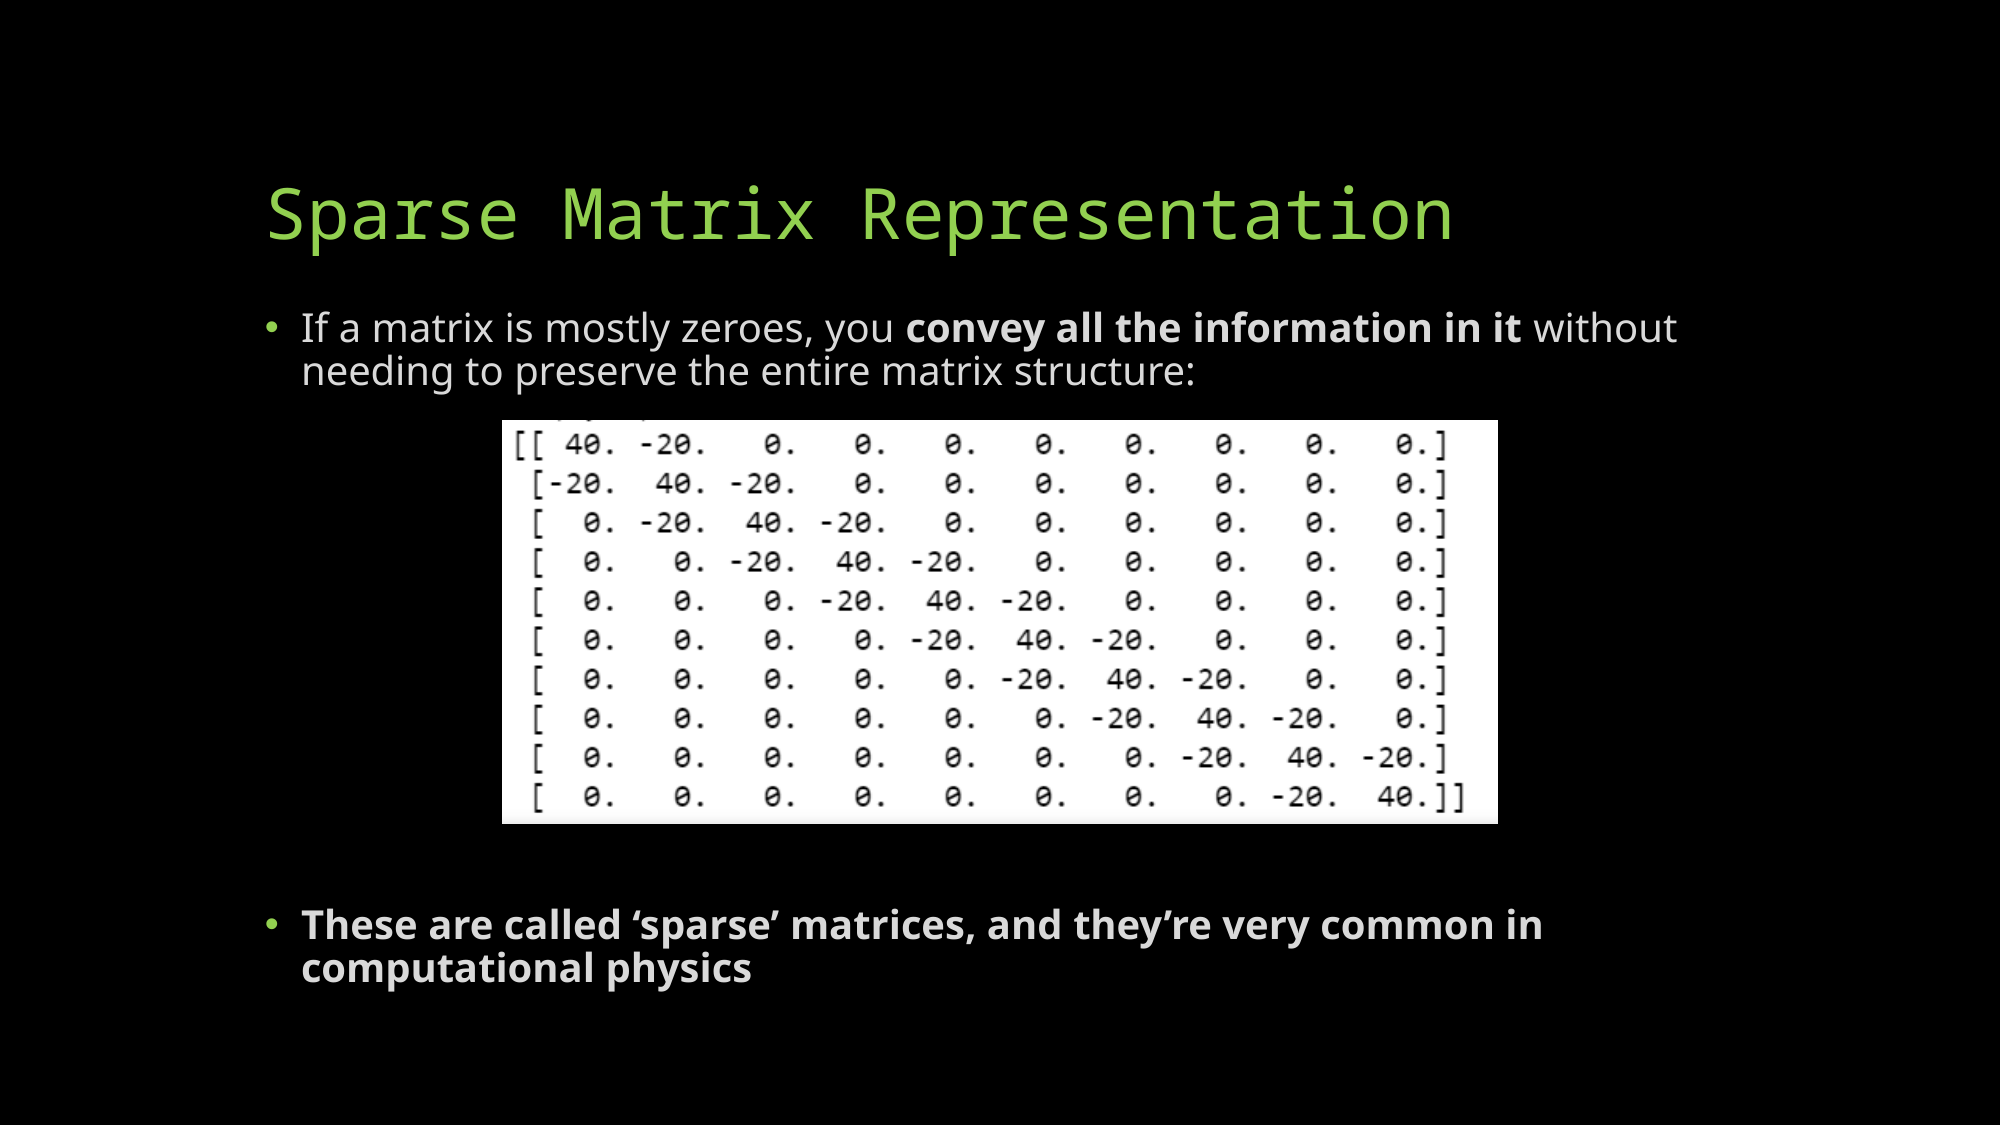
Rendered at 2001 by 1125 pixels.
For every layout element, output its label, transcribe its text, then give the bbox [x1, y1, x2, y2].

list If a matrix is mostly zeroes, you convey all the information in it without needing to preserve the entire matrix structure: These are called ‘sparse’ matrices, and they’re very common in computational physics [249, 299, 1750, 1000]
title Sparse Matrix Representation [249, 75, 1750, 263]
picture [502, 420, 1498, 824]
